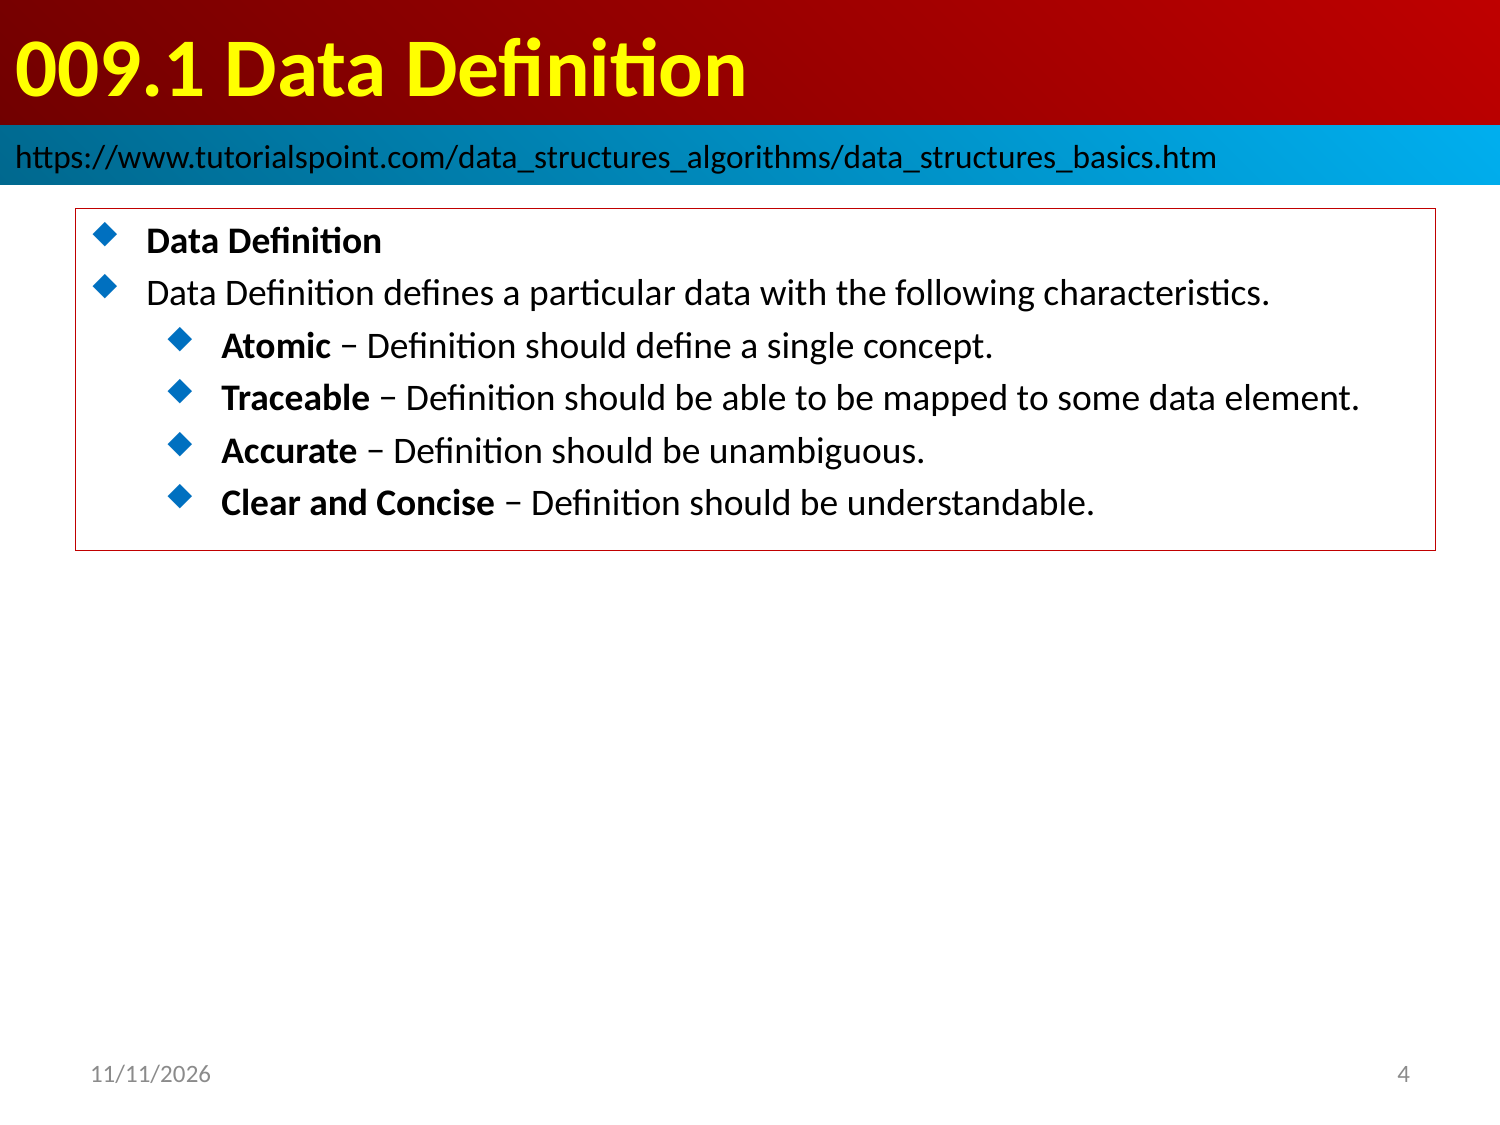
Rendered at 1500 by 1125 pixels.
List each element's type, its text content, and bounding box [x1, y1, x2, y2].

slide_number 4 [1074, 1042, 1425, 1103]
subtitle Data Definition Data Definition defines a particular data with the following characteristics. Atomic − Definition should define a single concept. Traceable − Definition should be able to be mapped to some data element. Accurate − Definition should be unambiguous. Clear and Concise − Definition should be understandable. [75, 208, 1436, 551]
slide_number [75, 1042, 425, 1103]
title 009.1 Data Definition [0, 0, 1500, 125]
text_box https://www.tutorialspoint.com/data_structures_algorithms/data_structures_basics.htm [0, 125, 1500, 185]
